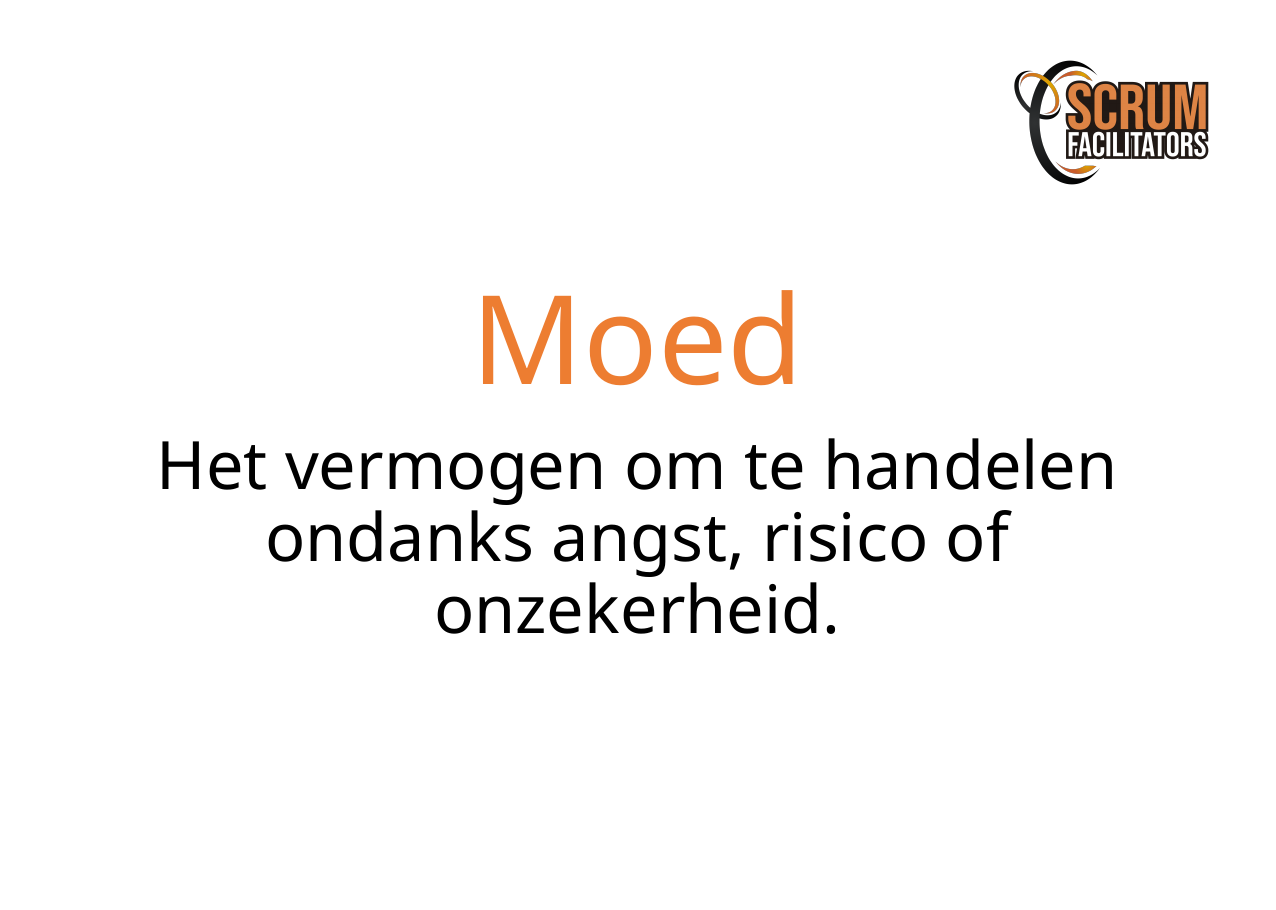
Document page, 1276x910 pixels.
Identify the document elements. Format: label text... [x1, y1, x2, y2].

list Moed Het vermogen om te handelen ondanks angst, risico of onzekerheid. [132, 291, 1143, 618]
picture [1011, 57, 1211, 187]
